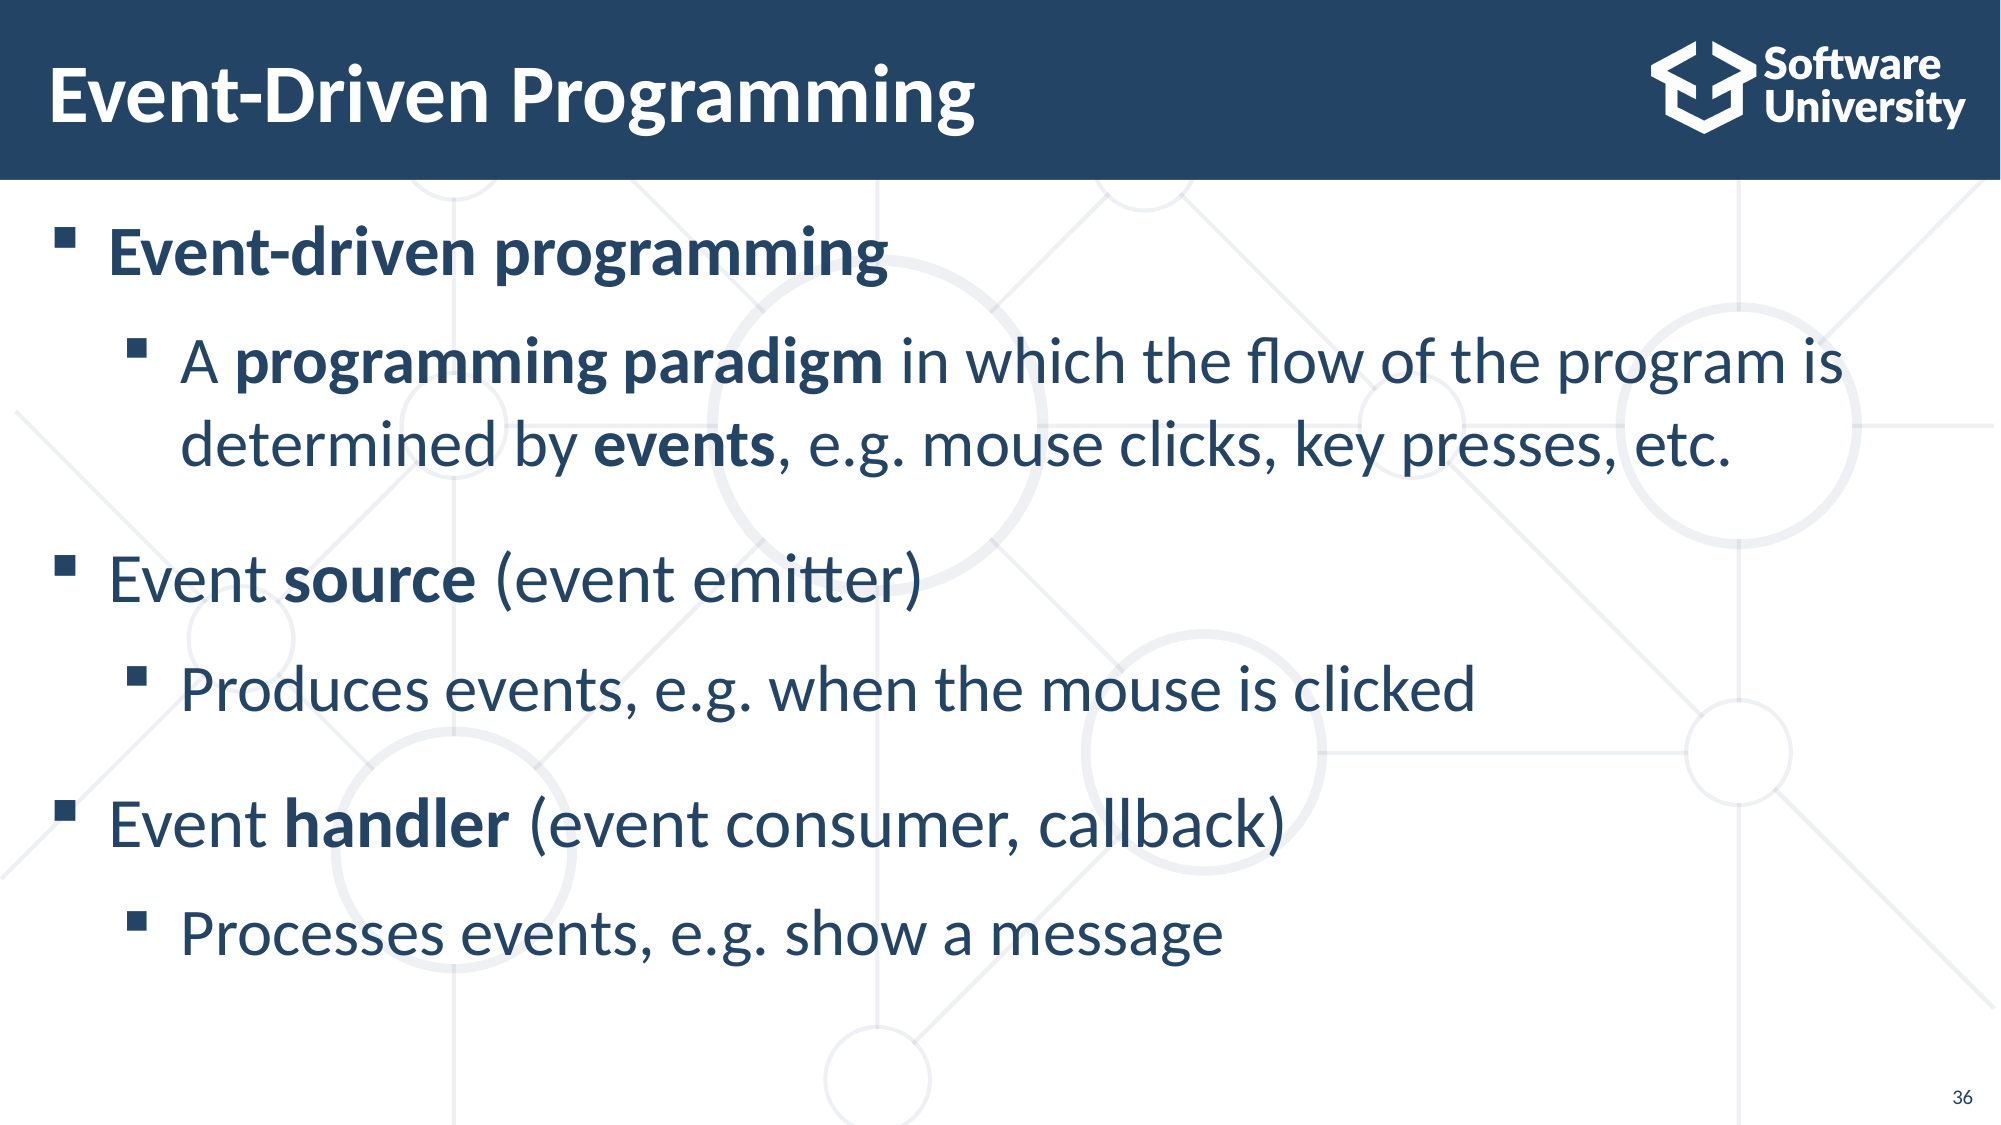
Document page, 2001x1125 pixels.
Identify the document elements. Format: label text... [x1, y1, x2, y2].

slide_number 36 [1927, 1067, 1989, 1117]
title Event-Driven Programming [31, 16, 1625, 162]
list Event-driven programming A programming paradigm in which the flow of the program is determined by events, e.g. mouse clicks, key presses, etc. Event source (event emitter) Produces events, e.g. when the mouse is clicked Event handler (event consumer, callback) Processes events, e.g. show a message [31, 196, 1970, 1109]
picture [1651, 41, 1966, 134]
